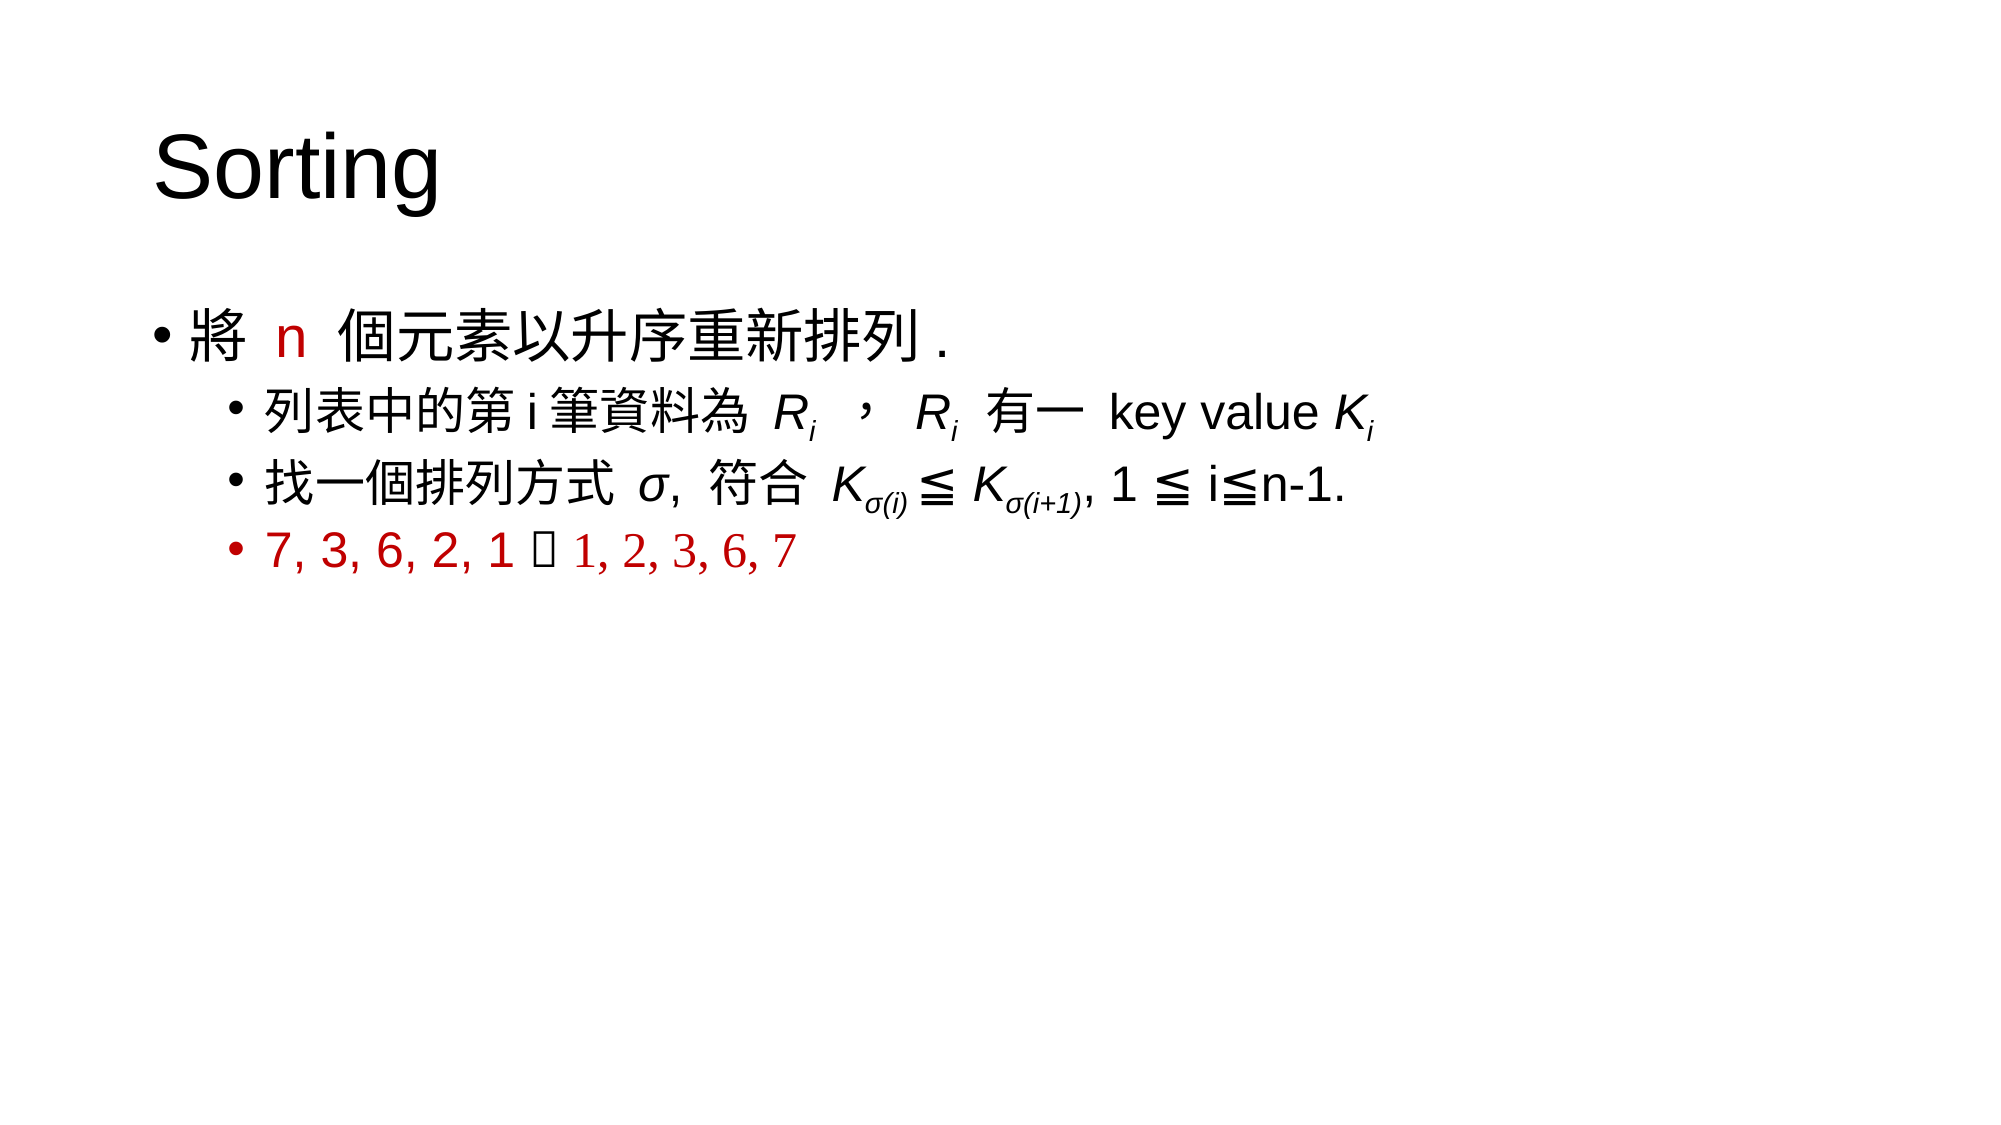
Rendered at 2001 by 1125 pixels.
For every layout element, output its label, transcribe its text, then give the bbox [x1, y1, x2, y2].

list 將 n 個元素以升序重新排列. 列表中的第i筆資料為 Ri ， Ri 有一 key value Ki 找一個排列方式 σ, 符合 Kσ(i) ≦ Kσ(i+1), 1 ≦ i≦n-1. 7, 3, 6, 2, 1  1, 2, 3, 6, 7 [137, 299, 1863, 1014]
title Sorting [137, 59, 1863, 278]
